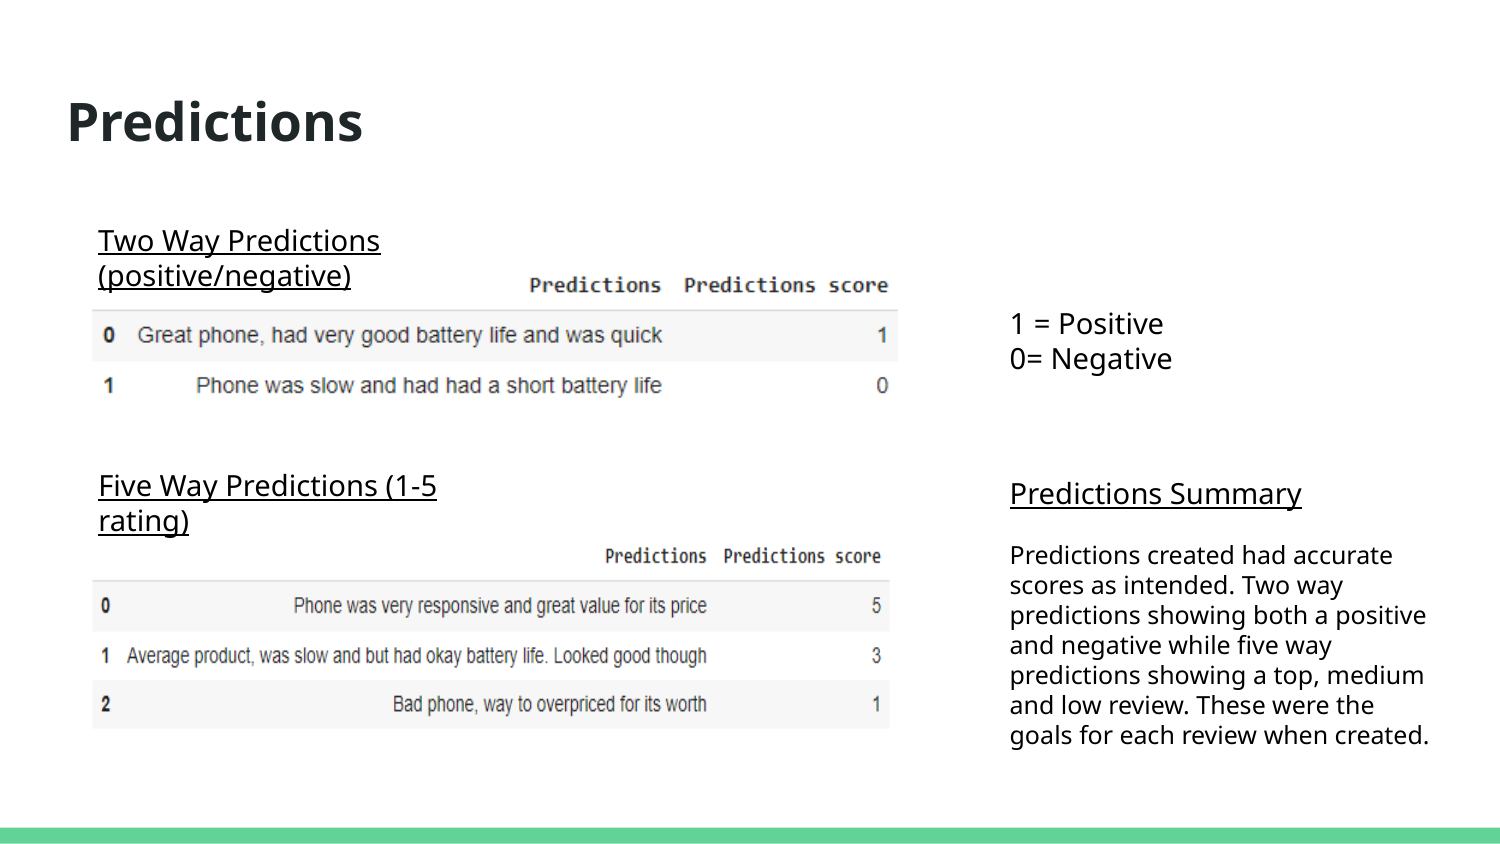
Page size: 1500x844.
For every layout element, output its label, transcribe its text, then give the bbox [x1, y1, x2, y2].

text_box Two Way Predictions (positive/negative) [83, 206, 633, 271]
picture [83, 272, 898, 409]
title Predictions [51, 72, 1449, 167]
picture [83, 545, 898, 733]
text_box 1 = Positive 0= Negative [994, 289, 1390, 390]
text_box Five Way Predictions (1-5 rating) [83, 452, 550, 544]
text_box Predictions Summary Predictions created had accurate scores as intended. Two way predictions showing both a positive and negative while five way predictions showing a top, medium and low review. These were the goals for each review when created. [994, 460, 1453, 765]
